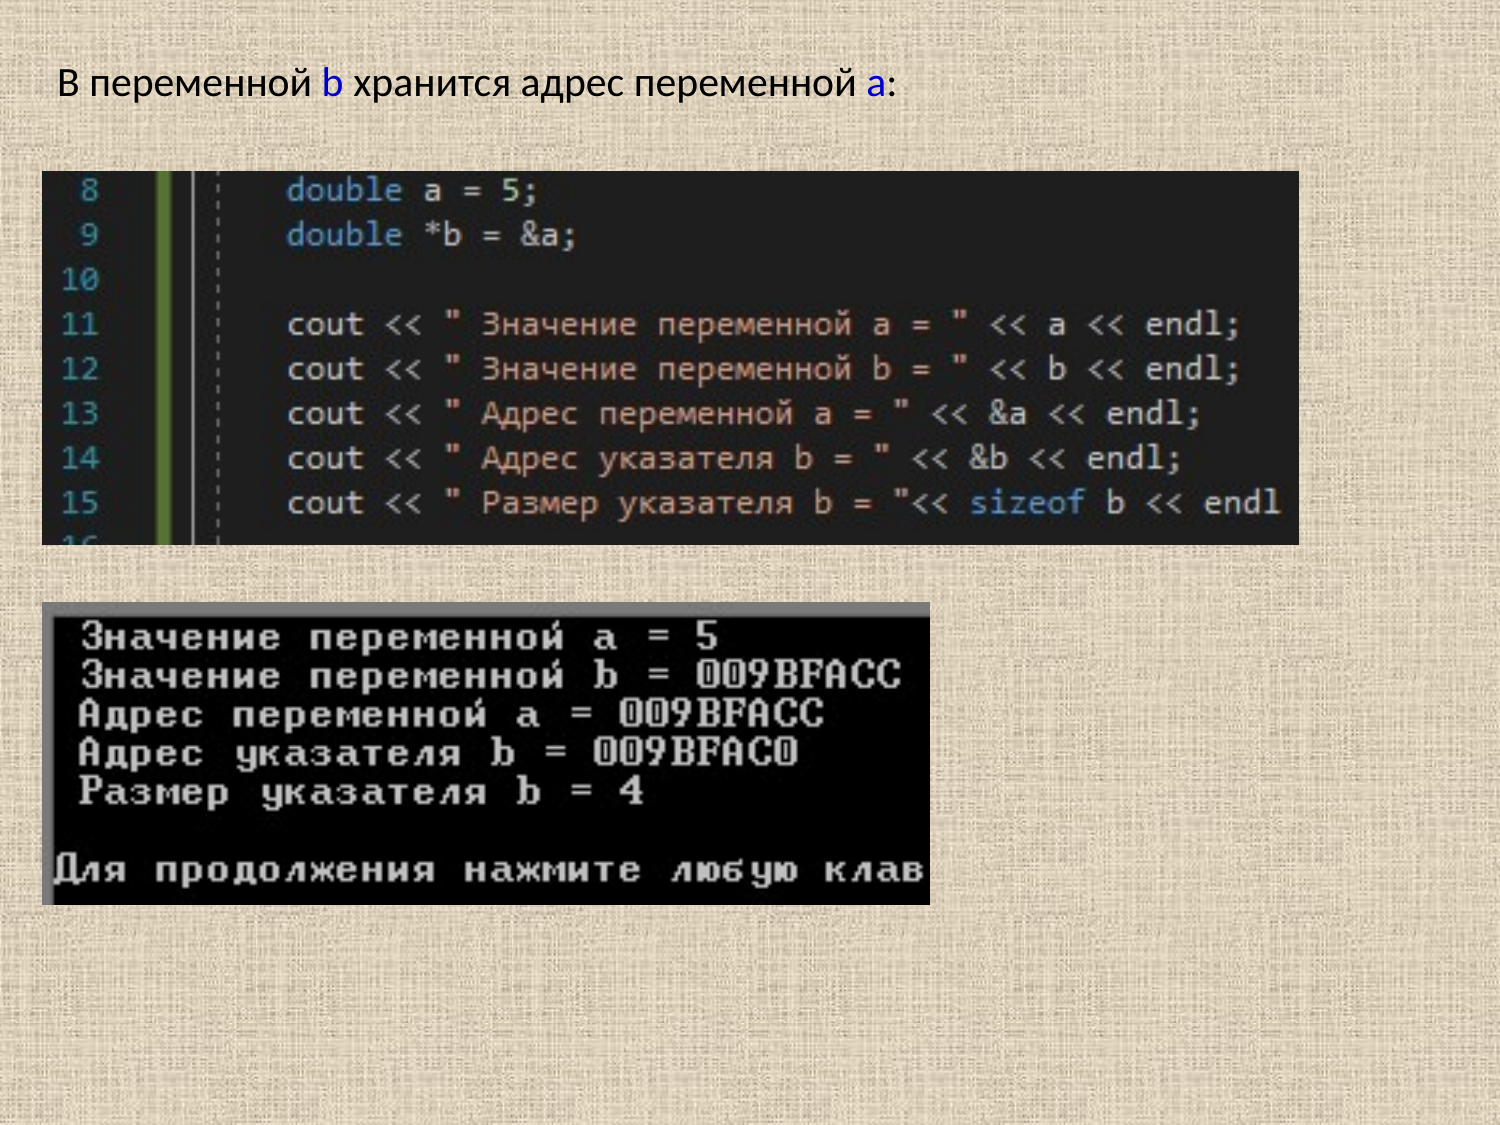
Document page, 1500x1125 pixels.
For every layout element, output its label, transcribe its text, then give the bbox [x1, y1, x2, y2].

text_box В переменной b хранится адрес переменной a: [42, 47, 1362, 113]
picture [0, 0, 1500, 1125]
